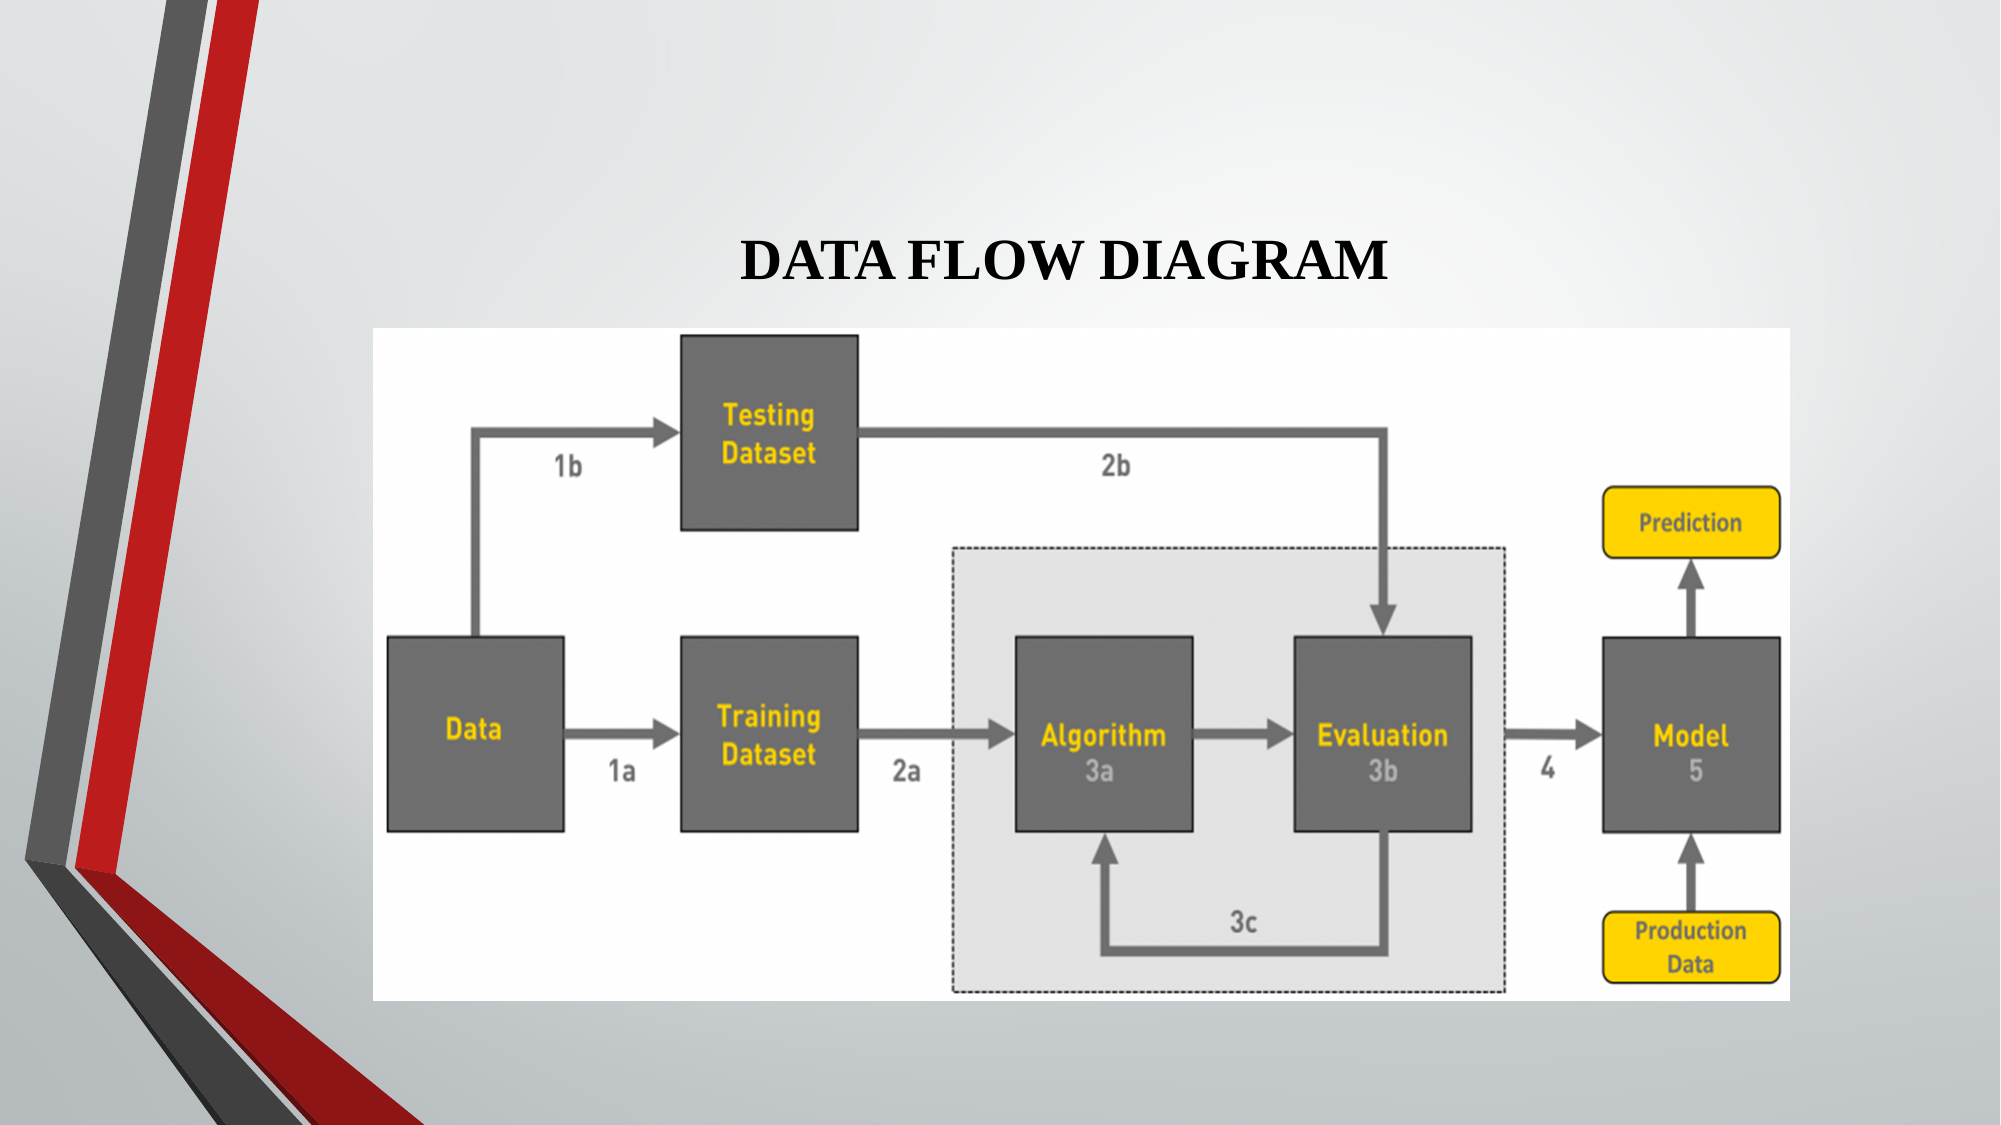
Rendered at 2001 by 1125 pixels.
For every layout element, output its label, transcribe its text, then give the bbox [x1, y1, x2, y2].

title DATA FLOW DIAGRAM [243, 112, 1887, 400]
picture [372, 328, 1790, 1002]
